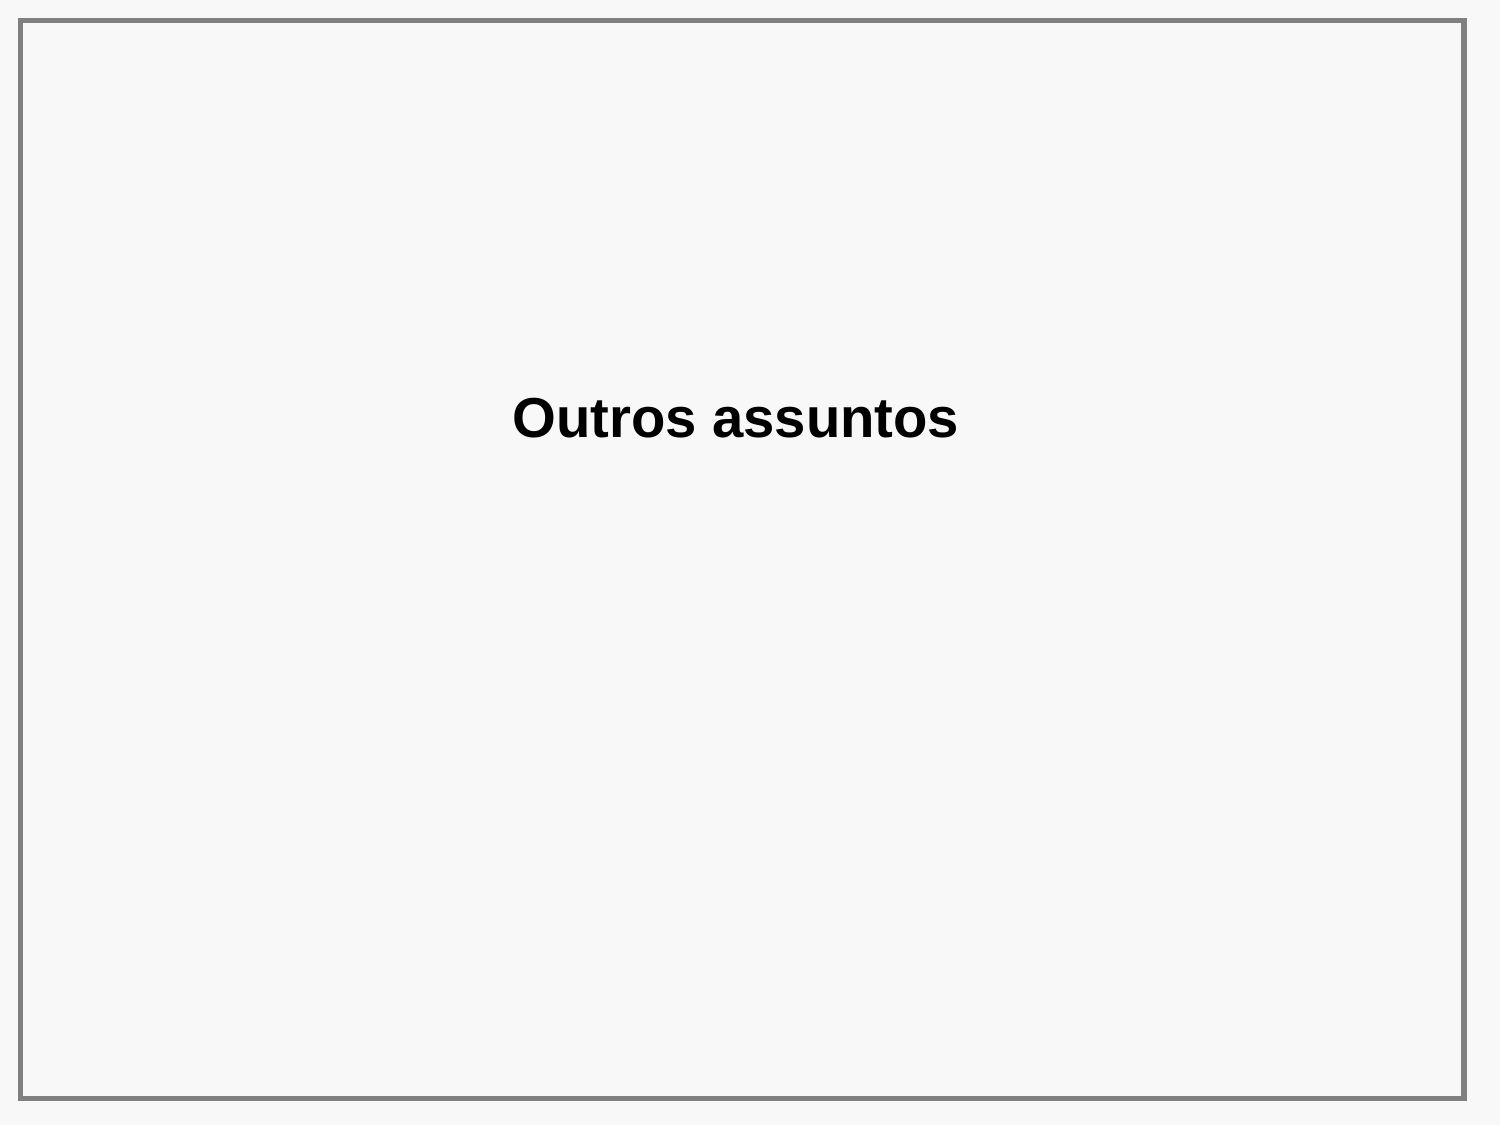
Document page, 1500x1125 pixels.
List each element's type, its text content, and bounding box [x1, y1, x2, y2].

text_box Outros assuntos [104, 124, 1368, 457]
text_box [20, 20, 1465, 1099]
